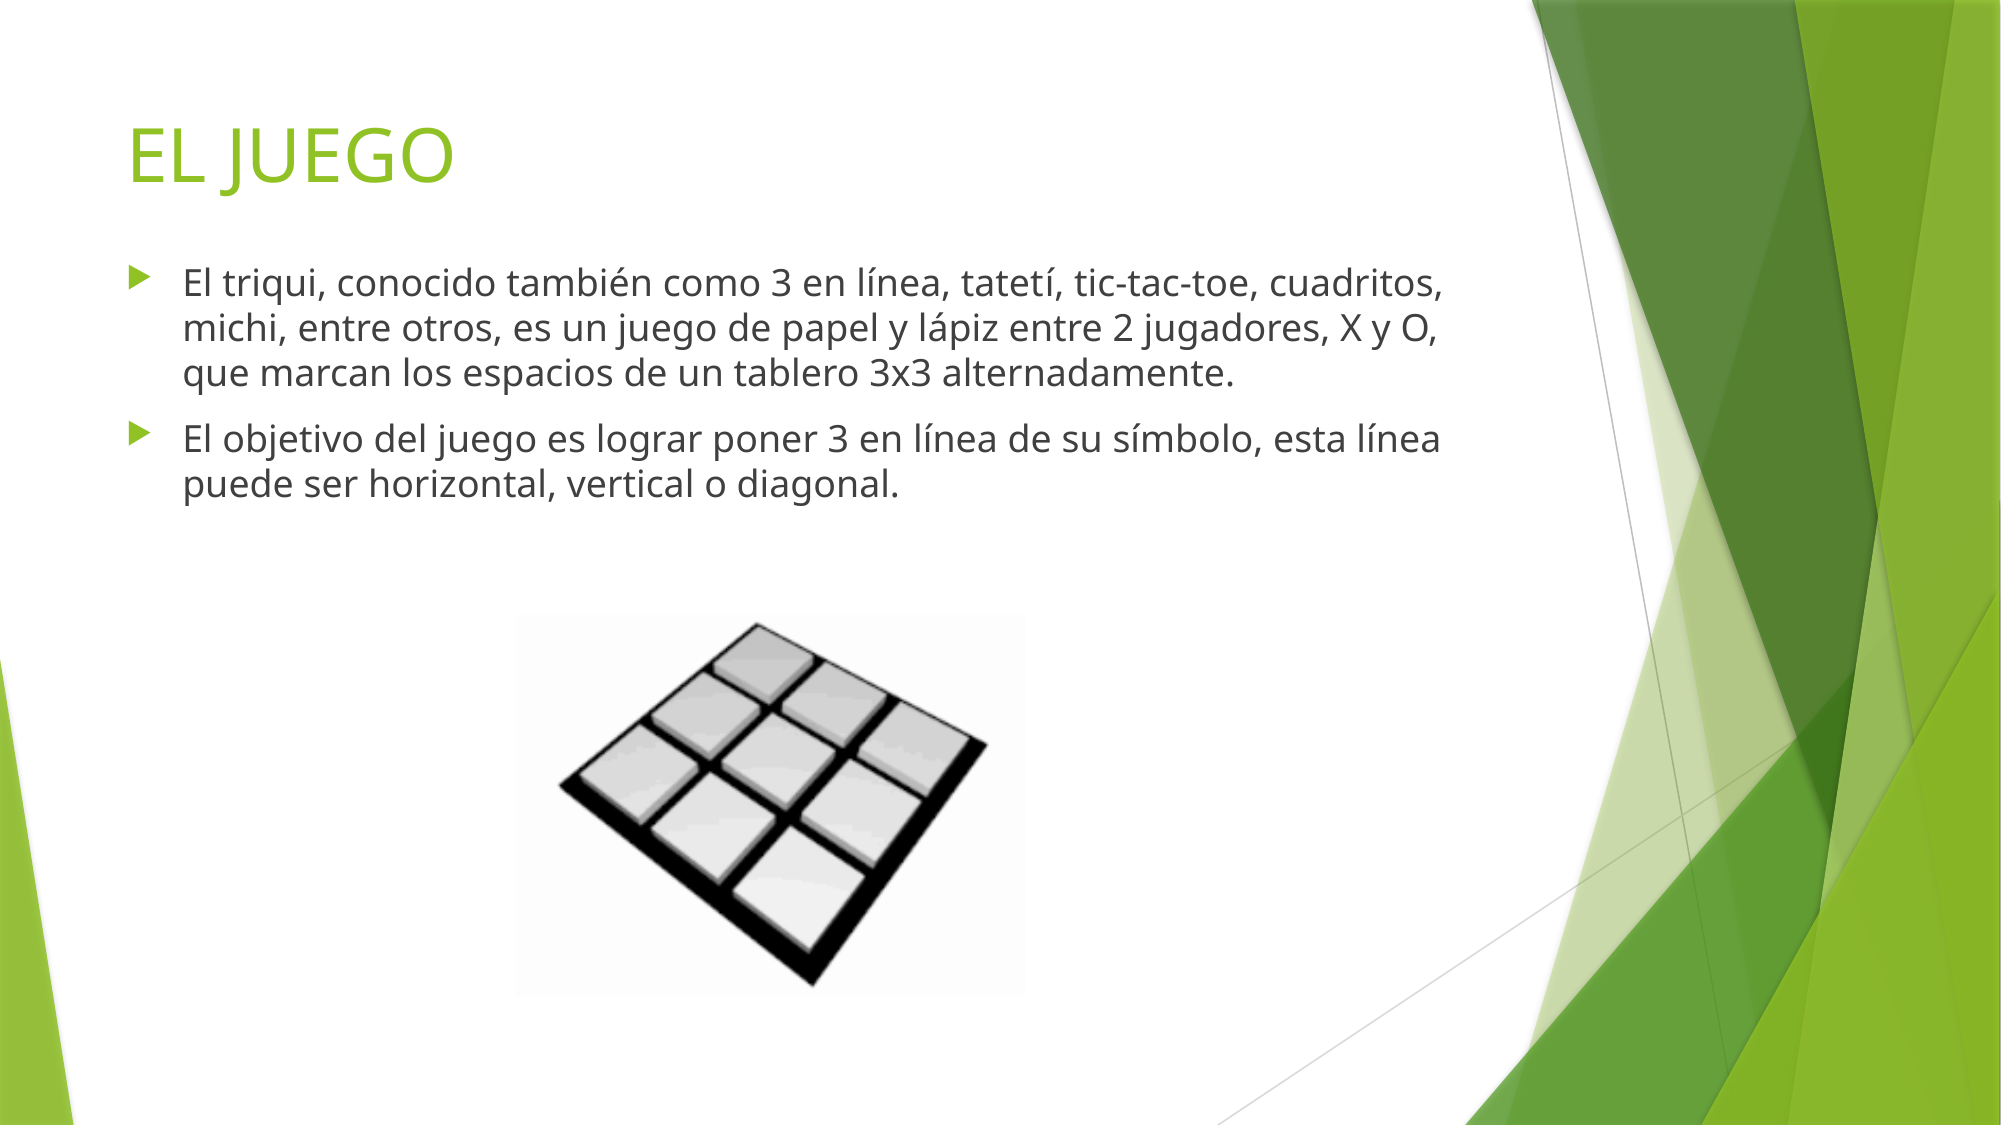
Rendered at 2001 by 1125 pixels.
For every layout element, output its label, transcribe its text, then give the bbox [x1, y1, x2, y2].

picture [516, 615, 1025, 997]
list El triqui, conocido también como 3 en línea, tatetí, tic-tac-toe, cuadritos, michi, entre otros, es un juego de papel y lápiz entre 2 jugadores, X y O, que marcan los espacios de un tablero 3x3 alternadamente. El objetivo del juego es lograr poner 3 en línea de su símbolo, esta línea puede ser horizontal, vertical o diagonal. [111, 251, 1522, 943]
title EL JUEGO [111, 99, 1522, 219]
